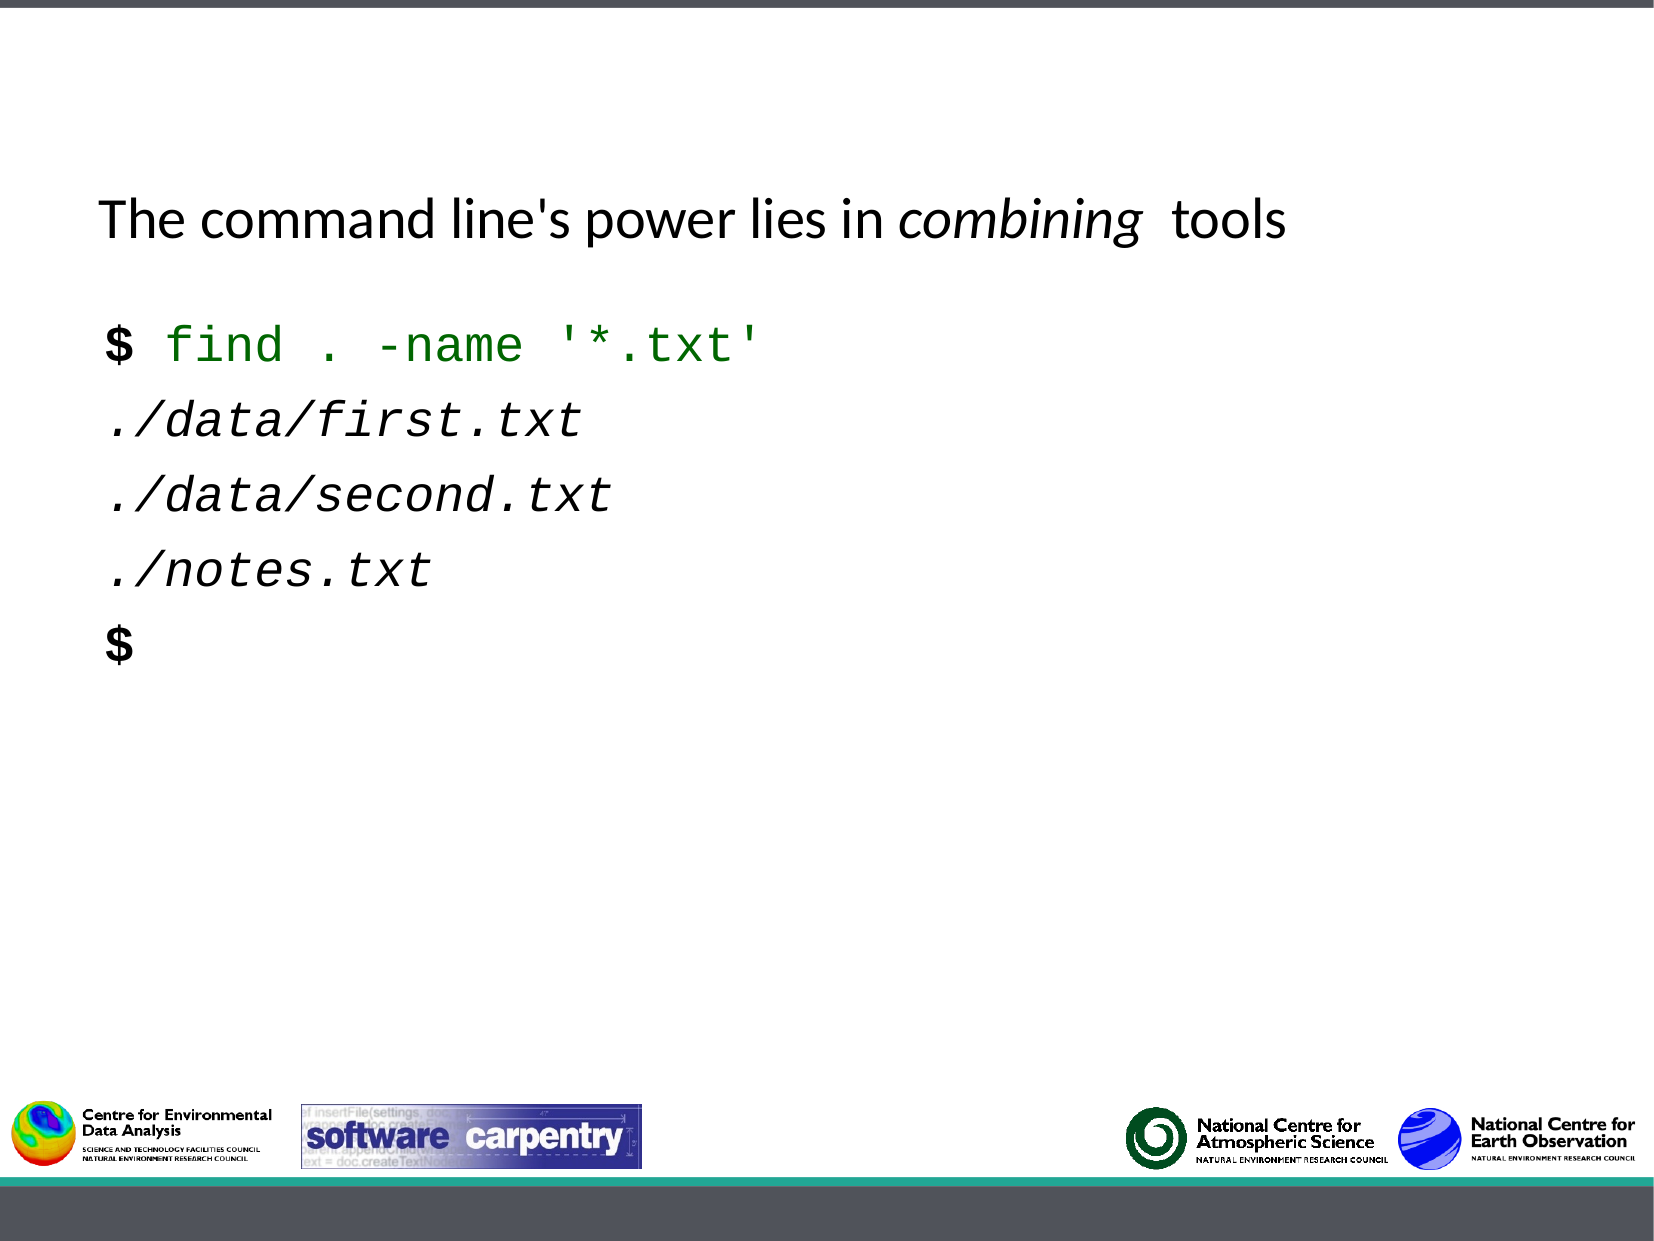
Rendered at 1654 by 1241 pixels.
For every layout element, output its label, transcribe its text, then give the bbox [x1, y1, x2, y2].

text_box The command line's power lies in combining tools [83, 138, 1452, 259]
picture [0, 0, 1654, 1241]
text_box $ find . -name '*.txt' ./data/first.txt ./data/second.txt ./notes.txt $ [89, 289, 1512, 1046]
